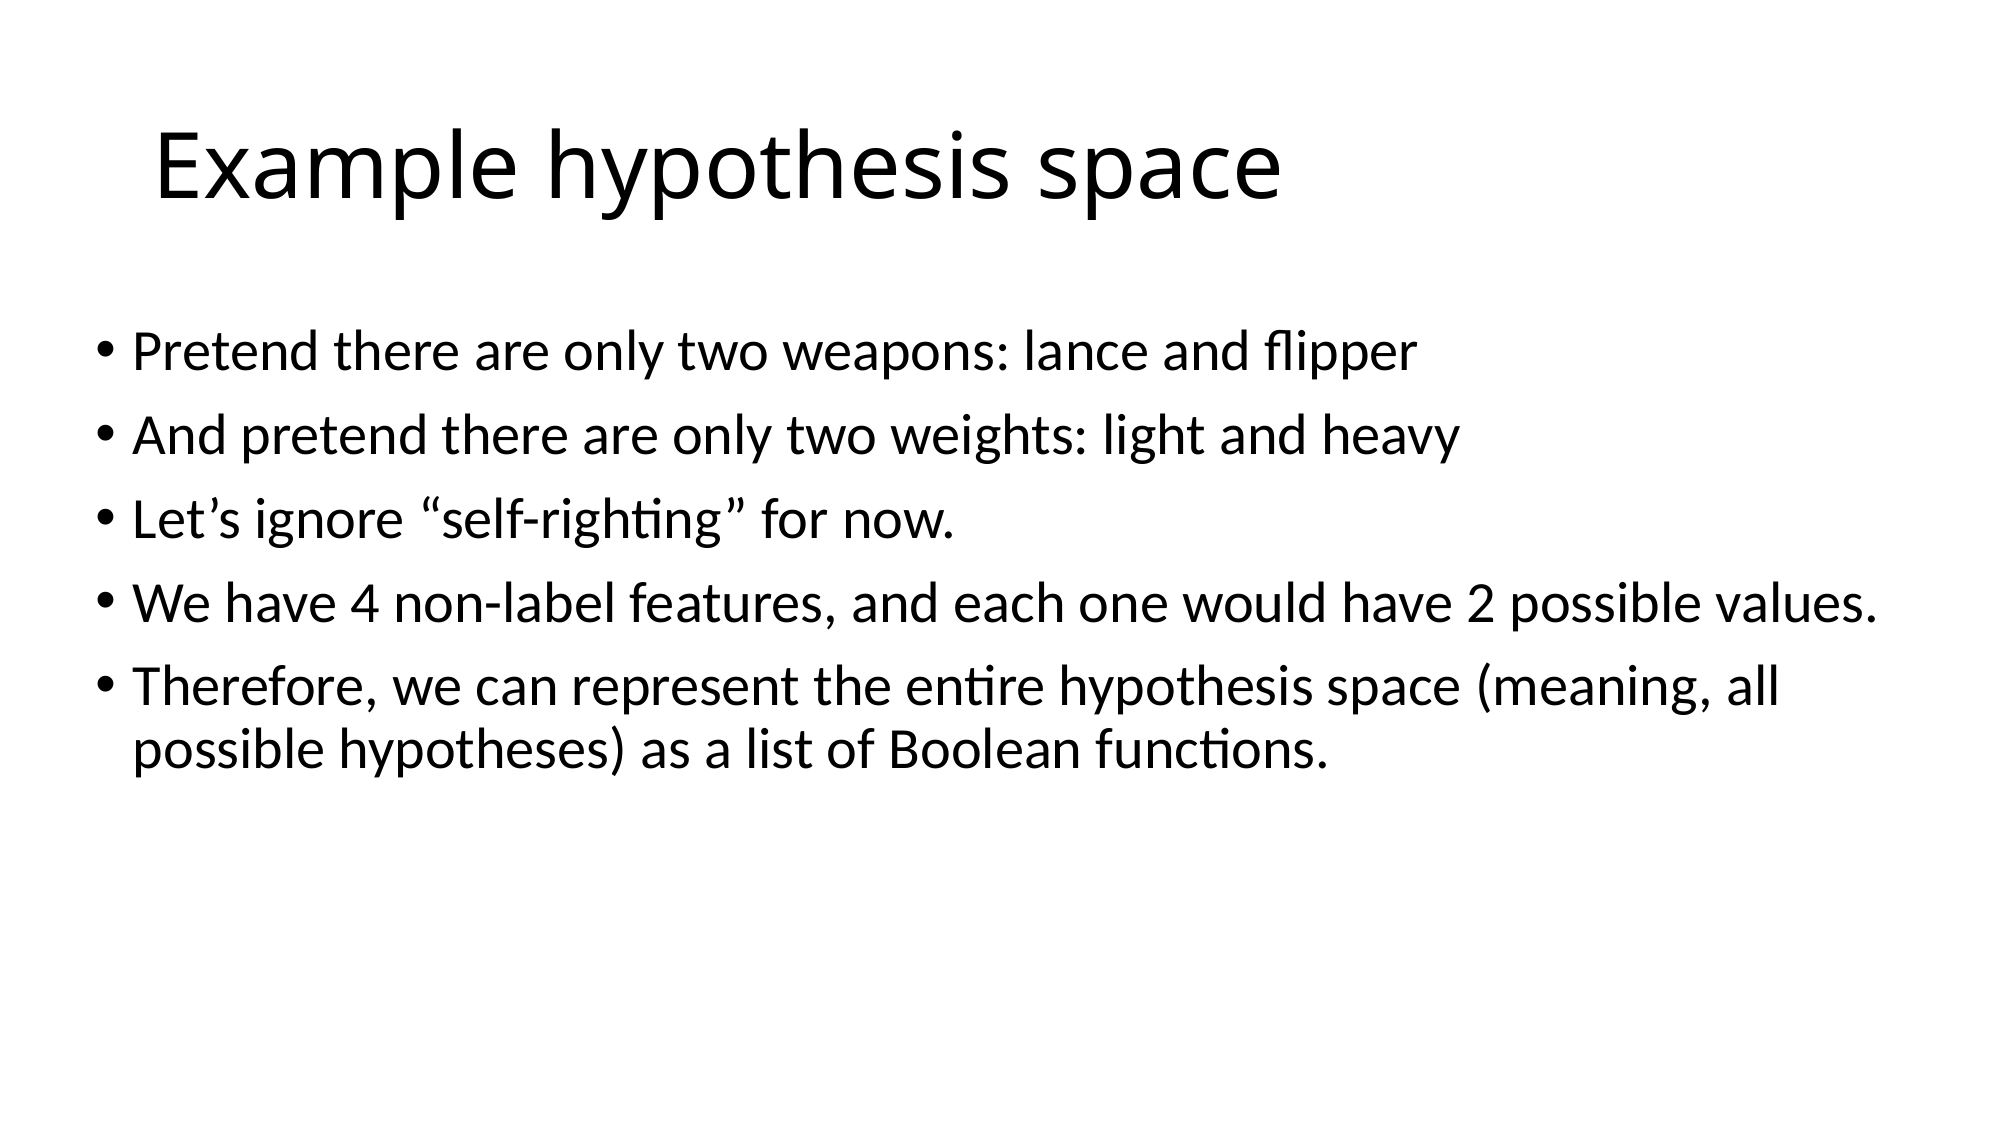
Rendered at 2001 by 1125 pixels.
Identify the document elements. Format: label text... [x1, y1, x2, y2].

title Example hypothesis space [137, 59, 1863, 278]
list Pretend there are only two weapons: lance and flipper And pretend there are only two weights: light and heavy Let’s ignore “self-righting” for now. We have 4 non-label features, and each one would have 2 possible values. Therefore, we can represent the entire hypothesis space (meaning, all possible hypotheses) as a list of Boolean functions. [80, 312, 1920, 1027]
